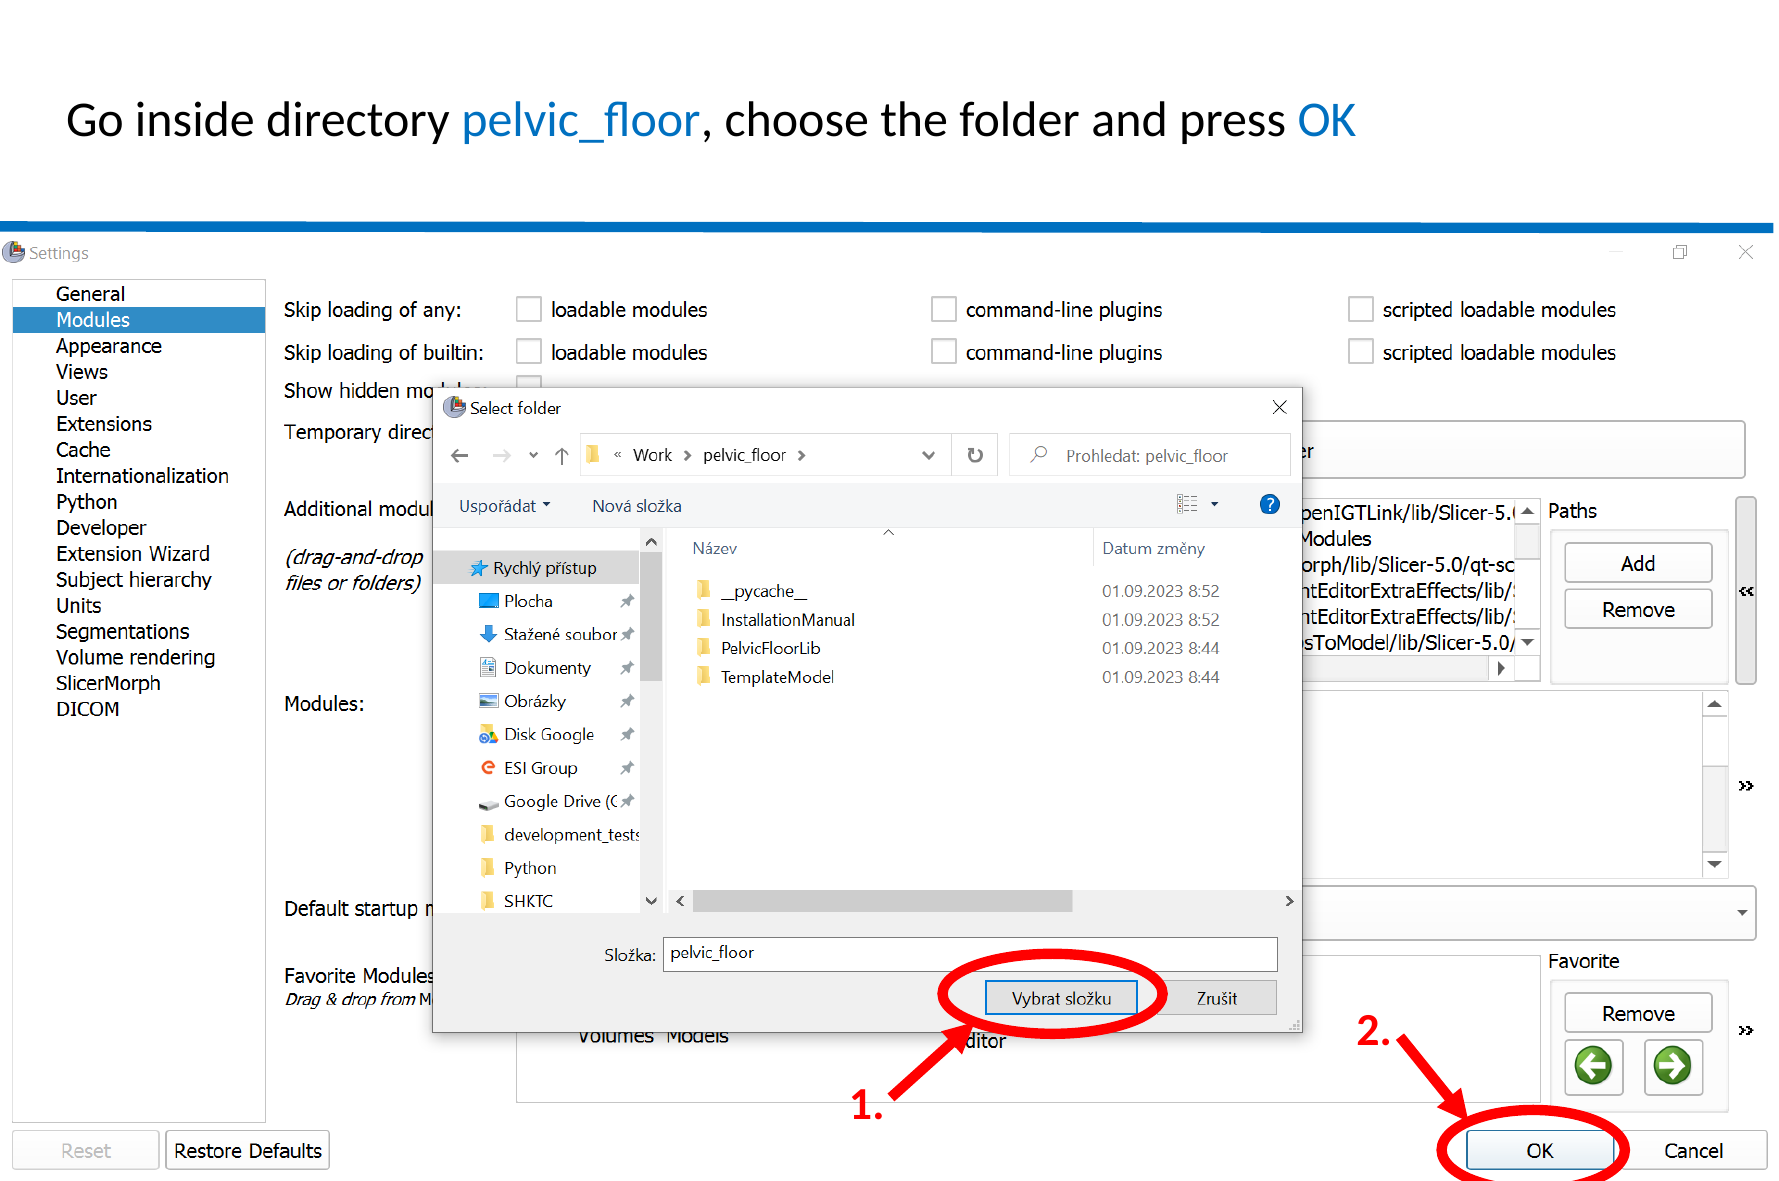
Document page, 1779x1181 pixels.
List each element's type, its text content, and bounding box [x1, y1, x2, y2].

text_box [890, 1022, 975, 1098]
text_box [1399, 1036, 1469, 1122]
text_box Go inside directory pelvic_floor, choose the folder and press OK [53, 78, 1370, 154]
picture [0, 236, 1779, 1181]
